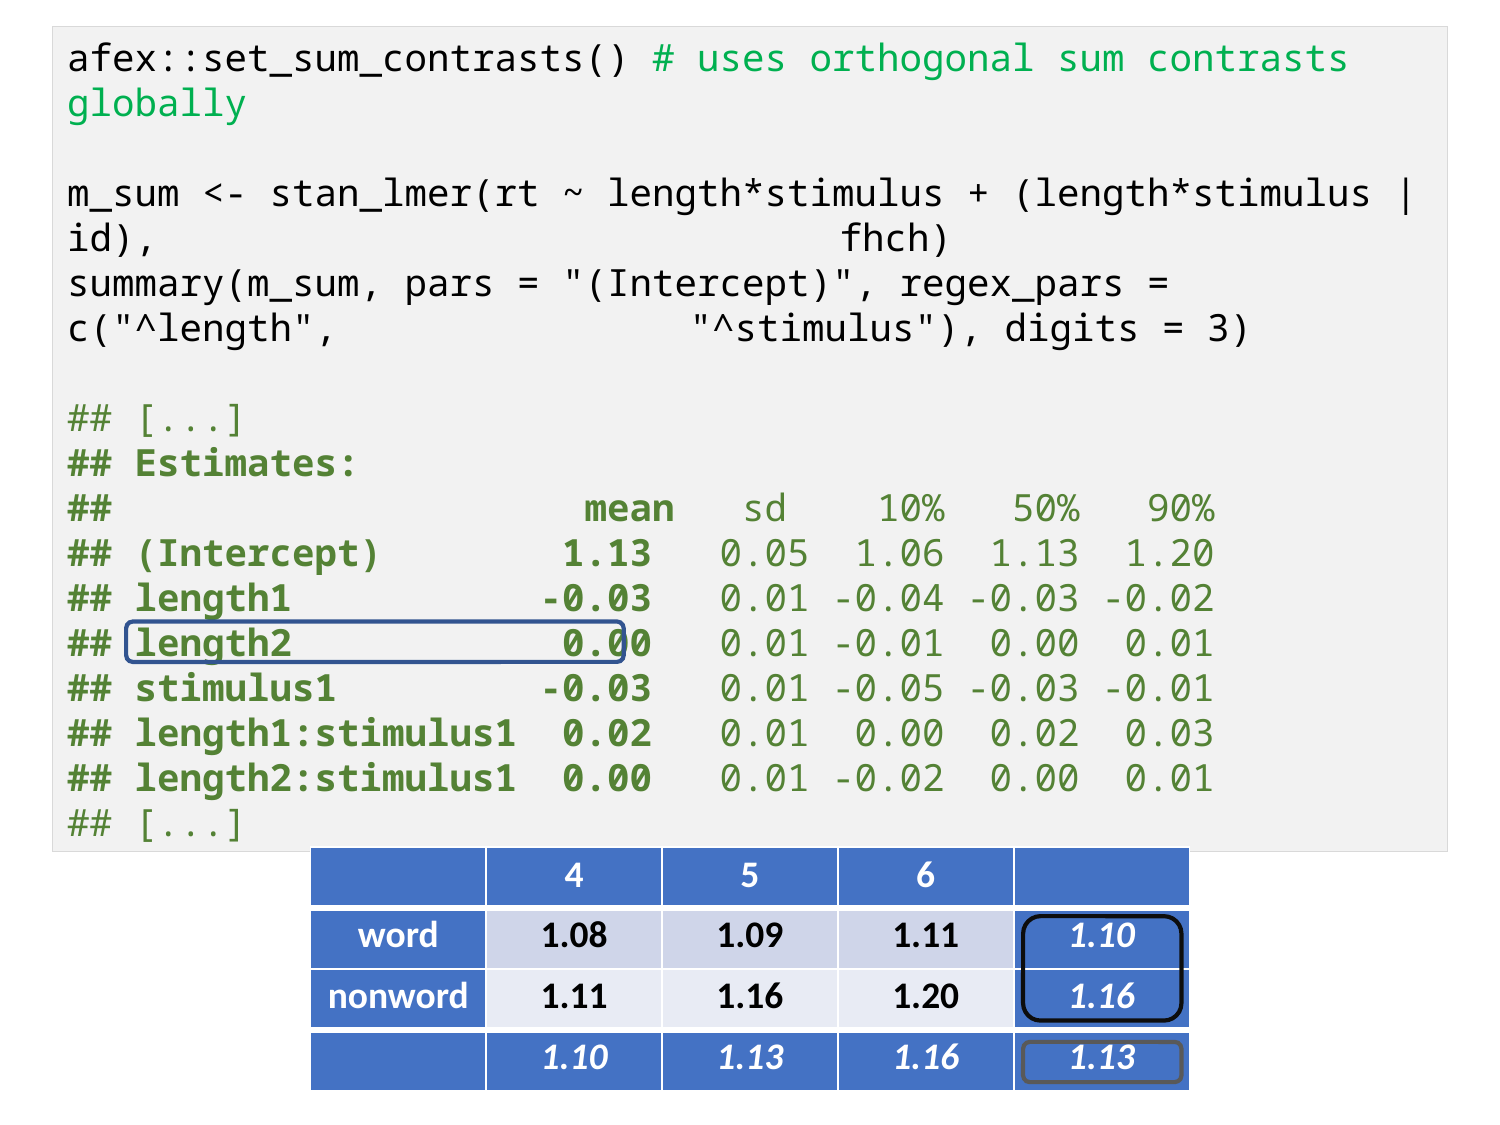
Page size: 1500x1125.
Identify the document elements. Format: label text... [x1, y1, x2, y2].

table_cell 1.16 [839, 1033, 1013, 1090]
text_box [125, 620, 625, 663]
table_header 6 [839, 848, 1013, 905]
table_cell 1.10 [487, 1033, 661, 1090]
table_cell word [311, 911, 485, 968]
table_cell 1.20 [839, 970, 1013, 1027]
table_cell 1.11 [839, 911, 1013, 968]
table_header 5 [663, 848, 837, 905]
table_cell 1.13 [1015, 1033, 1189, 1090]
table_cell nonword [311, 970, 485, 1027]
table_cell 1.13 [663, 1033, 837, 1090]
table_cell 1.10 [1015, 911, 1189, 968]
table_cell 1.16 [1015, 970, 1189, 1027]
table_header [311, 848, 485, 905]
table_cell 1.16 [663, 970, 837, 1027]
text_box afex::set_sum_contrasts() # uses orthogonal sum contrasts globally m_sum <- stan_lmer(rt ~ length*stimulus + (length*stimulus | id), fhch) summary(m_sum, pars = "(Intercept)", regex_pars = c("^length", "^stimulus"), digits = 3) ## [...] ## Estimates: ## mean sd 10% 50% 90% ## (Intercept) 1.13 0.05 1.06 1.13 1.20 ## length1 -0.03 0.01 -0.04 -0.03 -0.02 ## length2 0.00 0.01 -0.01 0.00 0.01 ## stimulus1 -0.03 0.01 -0.05 -0.03 -0.01 ## length1:stimulus1 0.02 0.01 0.00 0.02 0.03 ## length2:stimulus1 0.00 0.01 -0.02 0.00 0.01 ## [...] [52, 26, 1448, 852]
text_box [1022, 1040, 1183, 1084]
table_header [1015, 848, 1189, 905]
table_cell 1.11 [487, 970, 661, 1027]
text_box [1022, 915, 1183, 1022]
table_cell 1.08 [487, 911, 661, 968]
table_cell 1.09 [663, 911, 837, 968]
table_cell [311, 1033, 485, 1090]
table_header 4 [487, 848, 661, 905]
